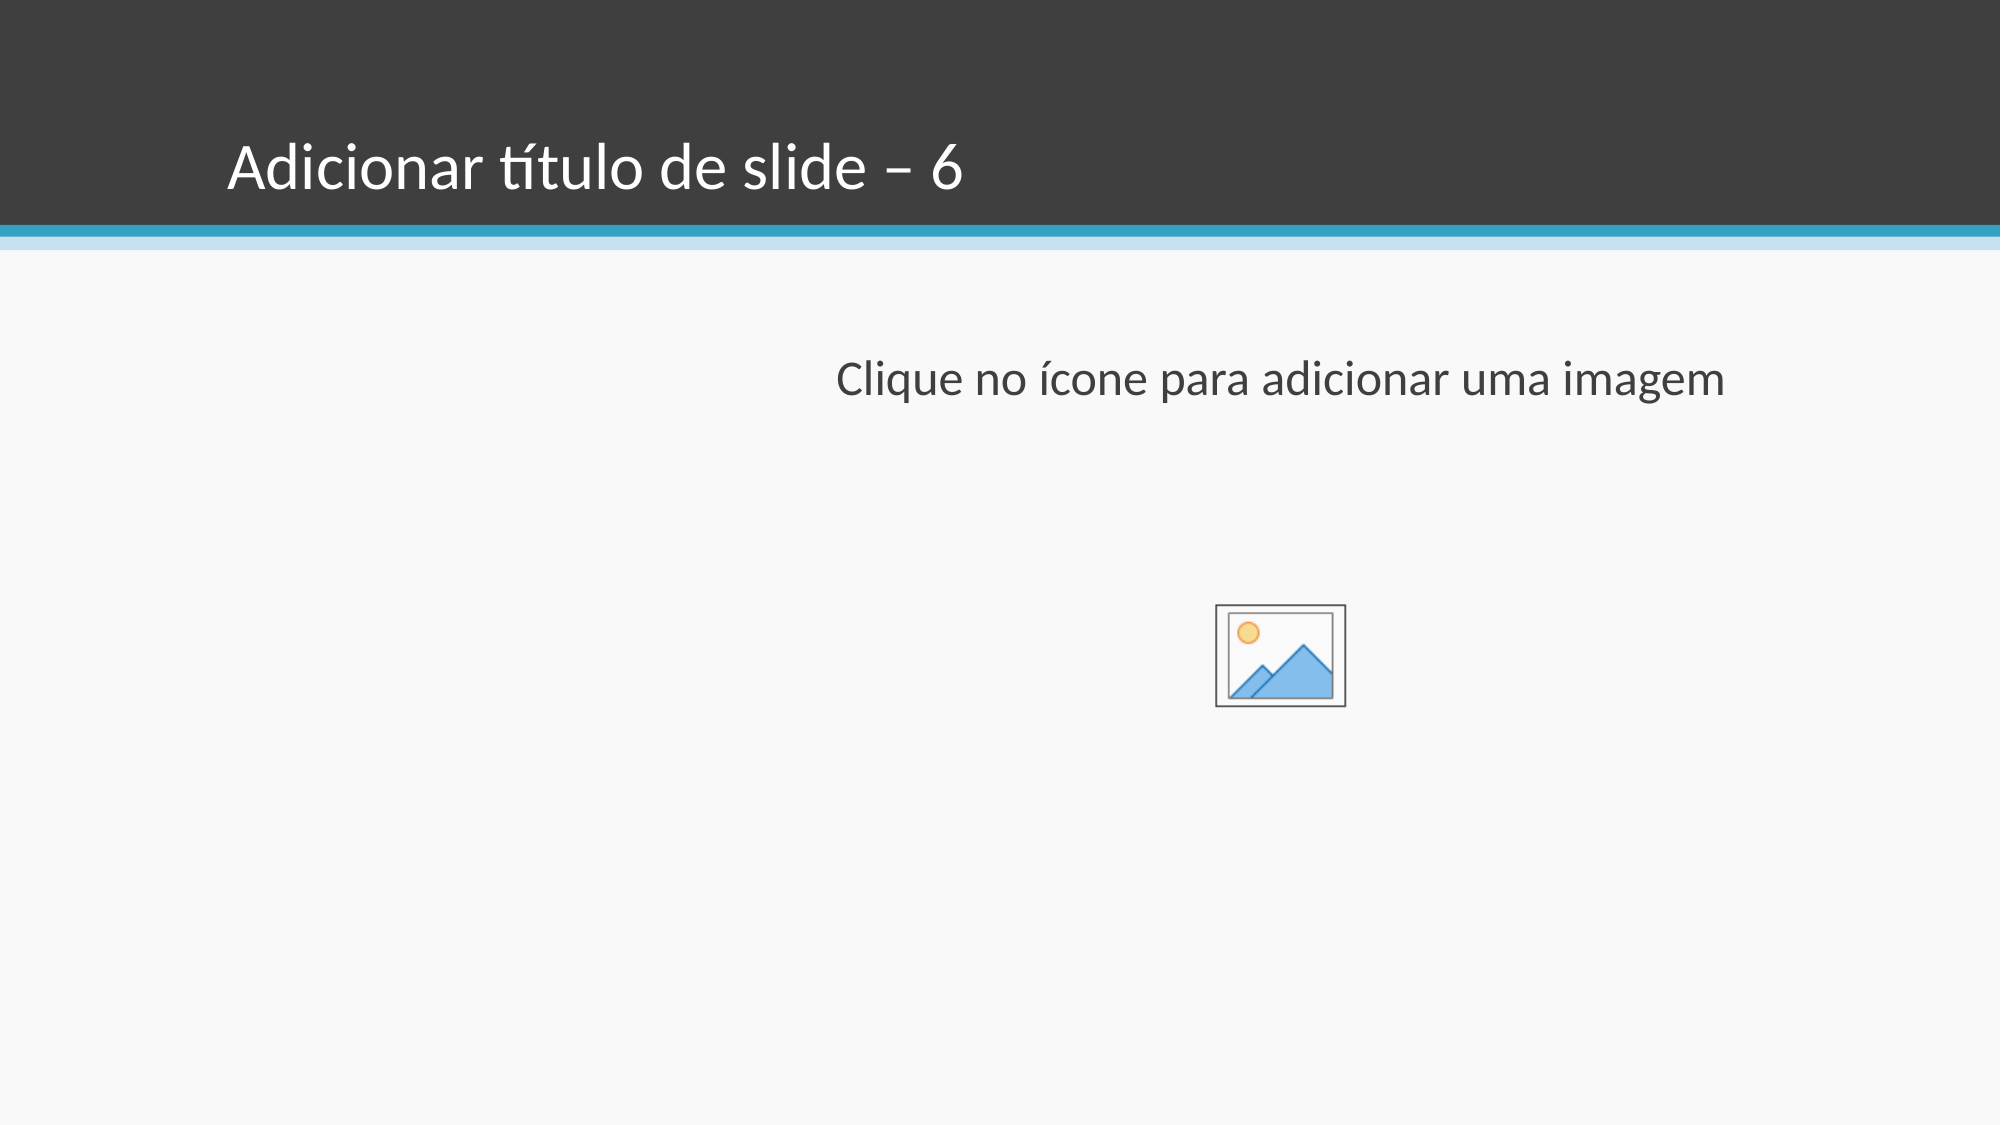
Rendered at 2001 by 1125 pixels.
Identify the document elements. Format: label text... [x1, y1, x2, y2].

title Adicionar título de slide – 6 [212, 41, 1788, 212]
picture [774, 299, 1788, 1013]
